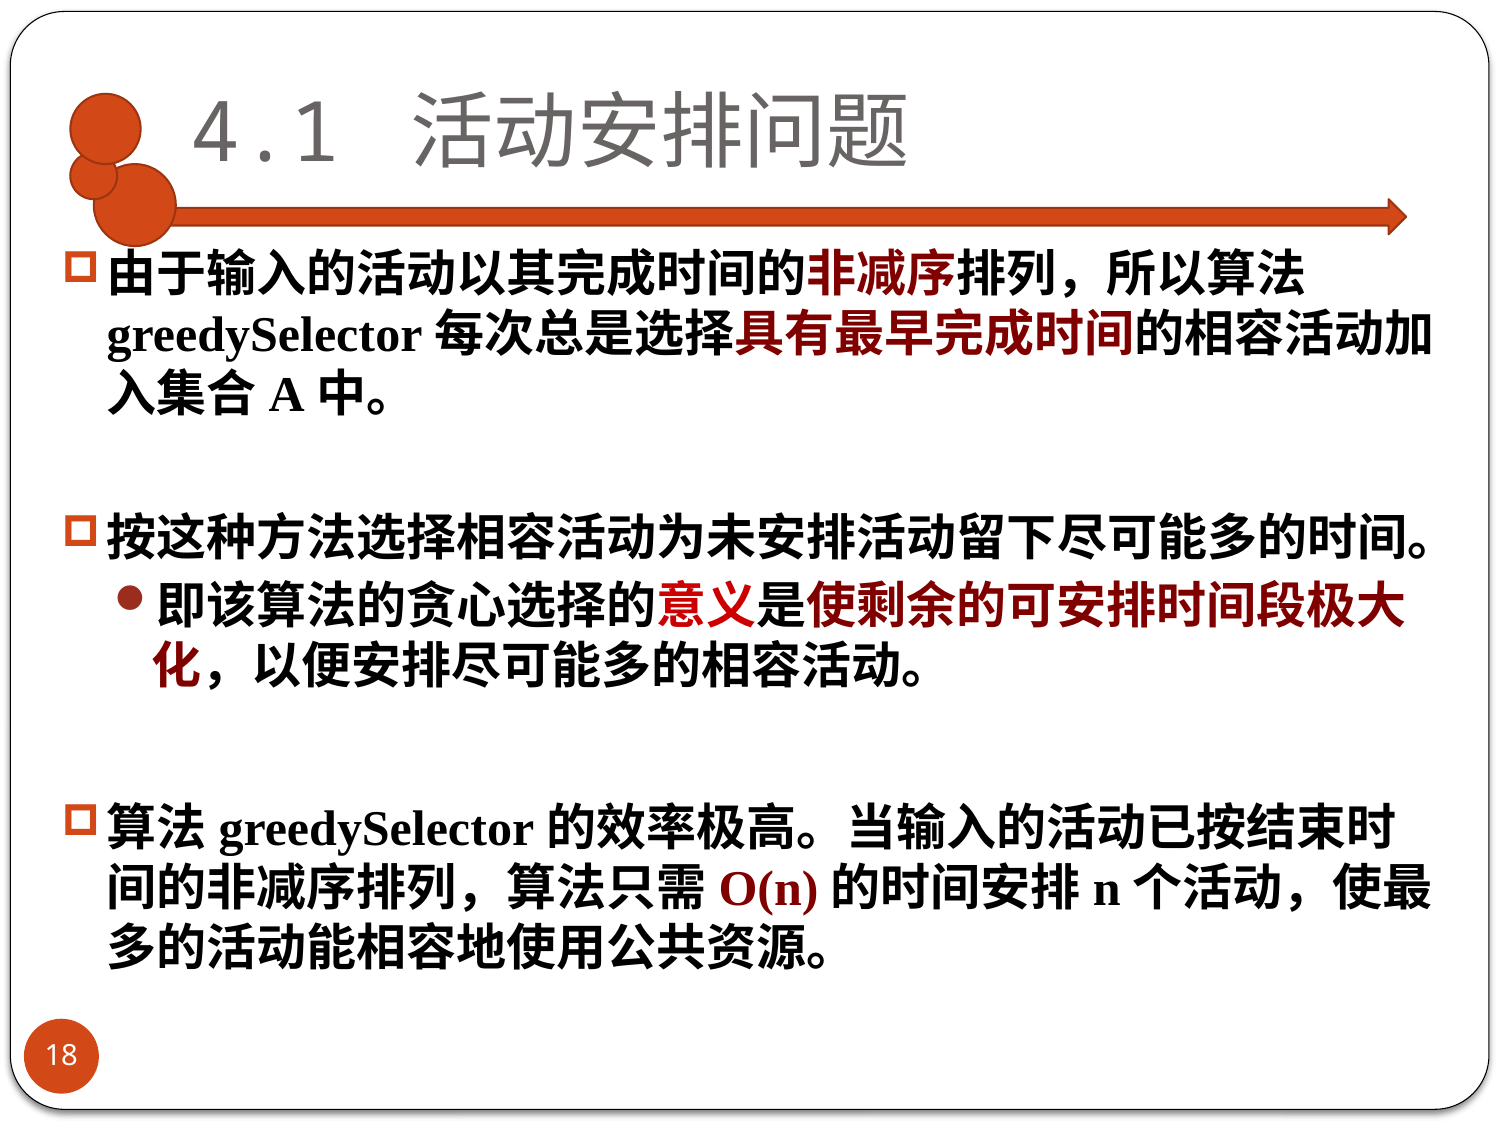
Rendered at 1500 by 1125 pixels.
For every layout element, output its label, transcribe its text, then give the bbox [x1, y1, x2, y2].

slide_number 18 [23, 1018, 99, 1094]
title 4.1 活动安排问题 [175, 0, 1455, 194]
list 由于输入的活动以其完成时间的非减序排列，所以算法greedySelector每次总是选择具有最早完成时间的相容活动加入集合A中。 按这种方法选择相容活动为未安排活动留下尽可能多的时间。 即该算法的贪心选择的意义是使剩余的可安排时间段极大化，以便安排尽可能多的相容活动。 算法greedySelector的效率极高。当输入的活动已按结束时间的非减序排列，算法只需O(n)的时间安排n个活动，使最多的活动能相容地使用公共资源。 [46, 234, 1454, 973]
